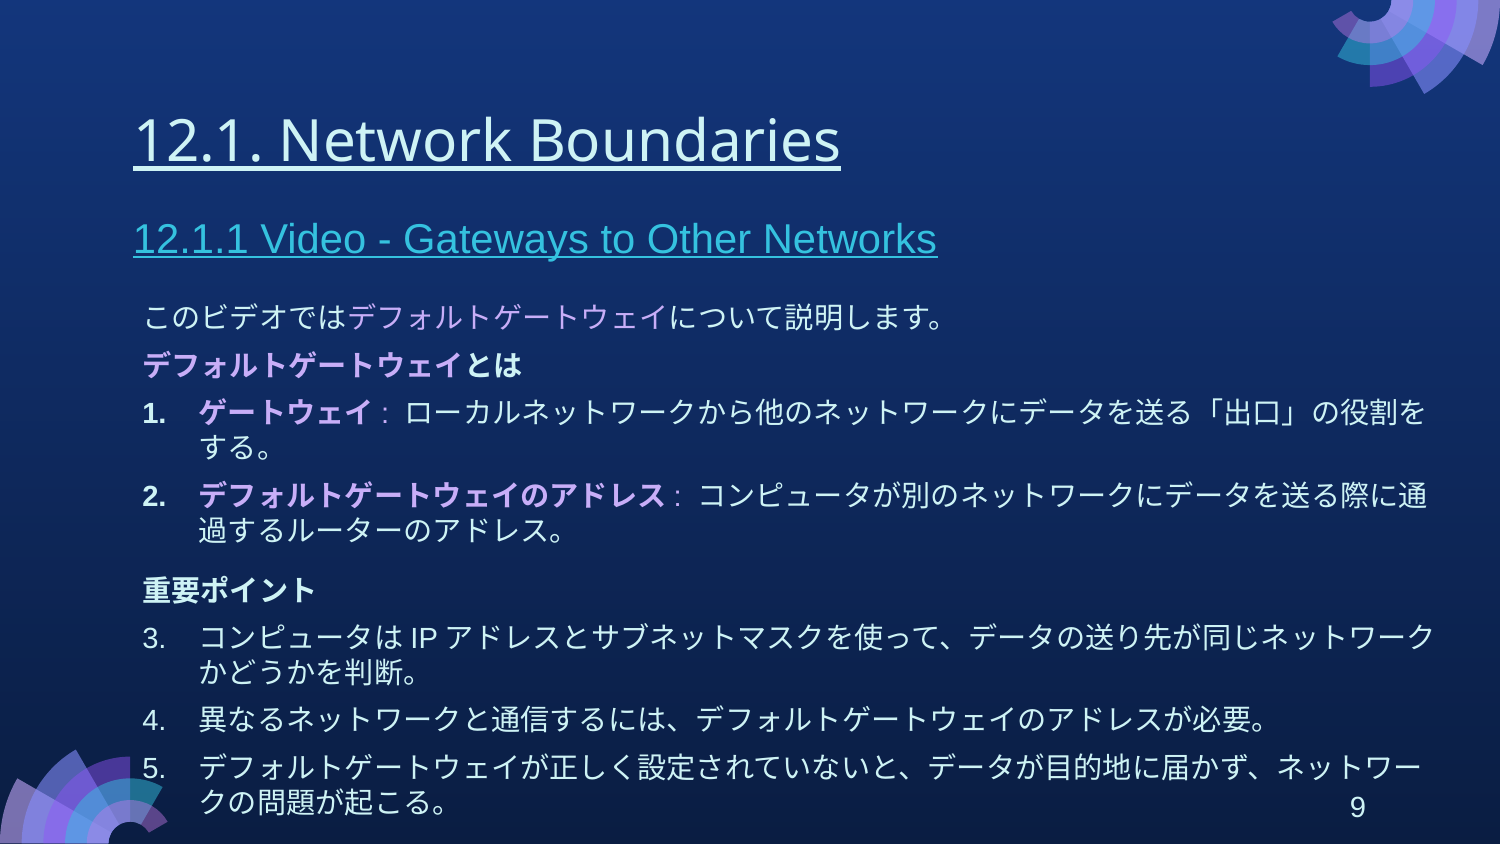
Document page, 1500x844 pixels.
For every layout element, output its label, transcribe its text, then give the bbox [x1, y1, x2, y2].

text_box 12.1.1 Video - Gateways to Other Networks [118, 204, 1382, 270]
title 12.1. Network Boundaries [118, 88, 1382, 183]
text_box このビデオではデフォルトゲートウェイについて説明します。 デフォルトゲートウェイとは ゲートウェイ: ローカルネットワークから他のネットワークにデータを送る「出口」の役割をする。 デフォルトゲートウェイのアドレス: コンピュータが別のネットワークにデータを送る際に通過するルーターのアドレス。 重要ポイント コンピュータはIPアドレスとサブネットマスクを使って、データの送り先が同じネットワークかどうかを判断。 異なるネットワークと通信するには、デフォルトゲートウェイのアドレスが必要。 デフォルトゲートウェイが正しく設定されていないと、データが目的地に届かず、ネットワークの問題が起こる。 [127, 292, 1462, 827]
